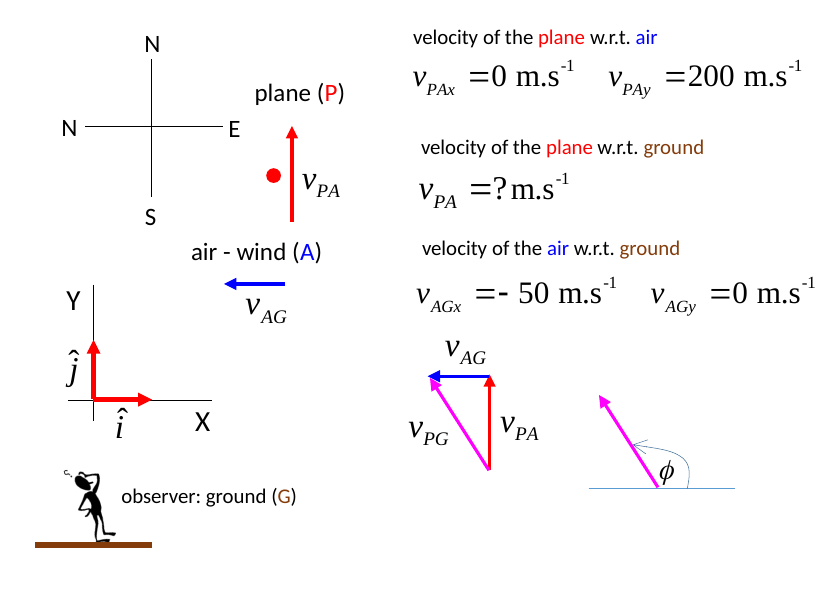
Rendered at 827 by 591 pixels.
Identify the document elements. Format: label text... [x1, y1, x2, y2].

text_box [266, 168, 281, 183]
text_box plane (P) [239, 68, 361, 114]
text_box velocity of the plane w.r.t. air [398, 16, 673, 56]
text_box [412, 268, 820, 321]
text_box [242, 283, 293, 330]
text_box N [46, 104, 93, 149]
text_box [658, 447, 691, 488]
text_box velocity of the air w.r.t. ground [407, 227, 696, 268]
text_box X [180, 394, 226, 445]
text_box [441, 324, 492, 371]
text_box S [129, 192, 172, 238]
text_box Y [51, 274, 96, 324]
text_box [112, 402, 134, 445]
text_box velocity of the plane w.r.t. ground [406, 126, 720, 167]
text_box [405, 406, 454, 452]
text_box observer: ground (G) [107, 475, 312, 516]
picture [64, 462, 117, 545]
text_box E [213, 104, 256, 150]
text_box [409, 50, 806, 103]
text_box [415, 164, 574, 215]
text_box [59, 345, 85, 393]
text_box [598, 394, 658, 488]
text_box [656, 456, 679, 491]
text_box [429, 377, 489, 471]
text_box air - wind (A) [176, 227, 337, 273]
text_box N [129, 20, 176, 65]
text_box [496, 400, 543, 447]
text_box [298, 158, 343, 203]
